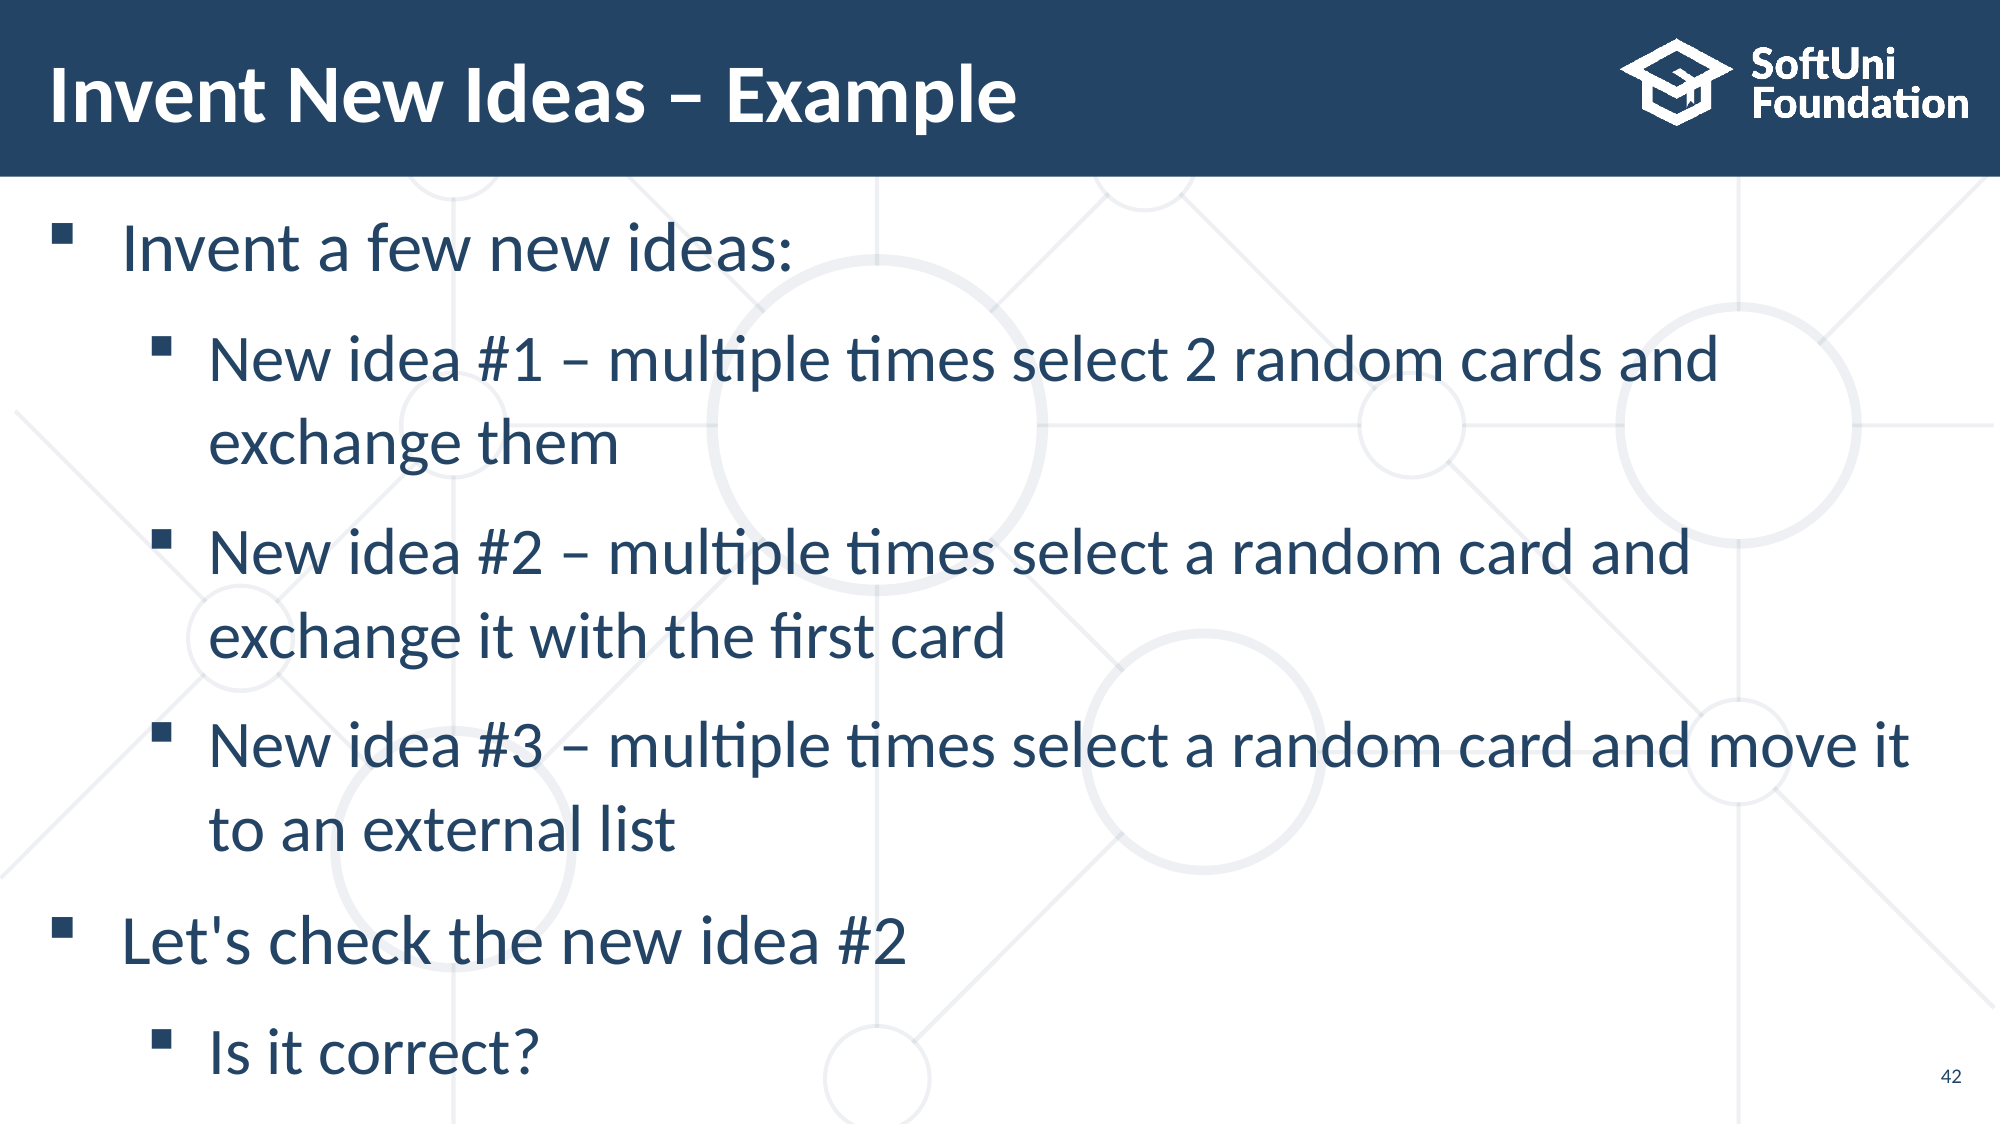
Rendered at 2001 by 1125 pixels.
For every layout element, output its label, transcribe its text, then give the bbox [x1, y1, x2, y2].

slide_number 42 [1950, 1049, 1968, 1101]
picture [1619, 38, 1968, 126]
title Invent New Ideas – Example [31, 16, 1591, 162]
text_box Invent a few new ideas: New idea #1 – multiple times select 2 random cards and exchange them New idea #2 – multiple times select a random card and exchange it with the first card New idea #3 – multiple times select a random card and move it to an external list Let's check the new idea #2 Is it correct? [31, 188, 1950, 1103]
